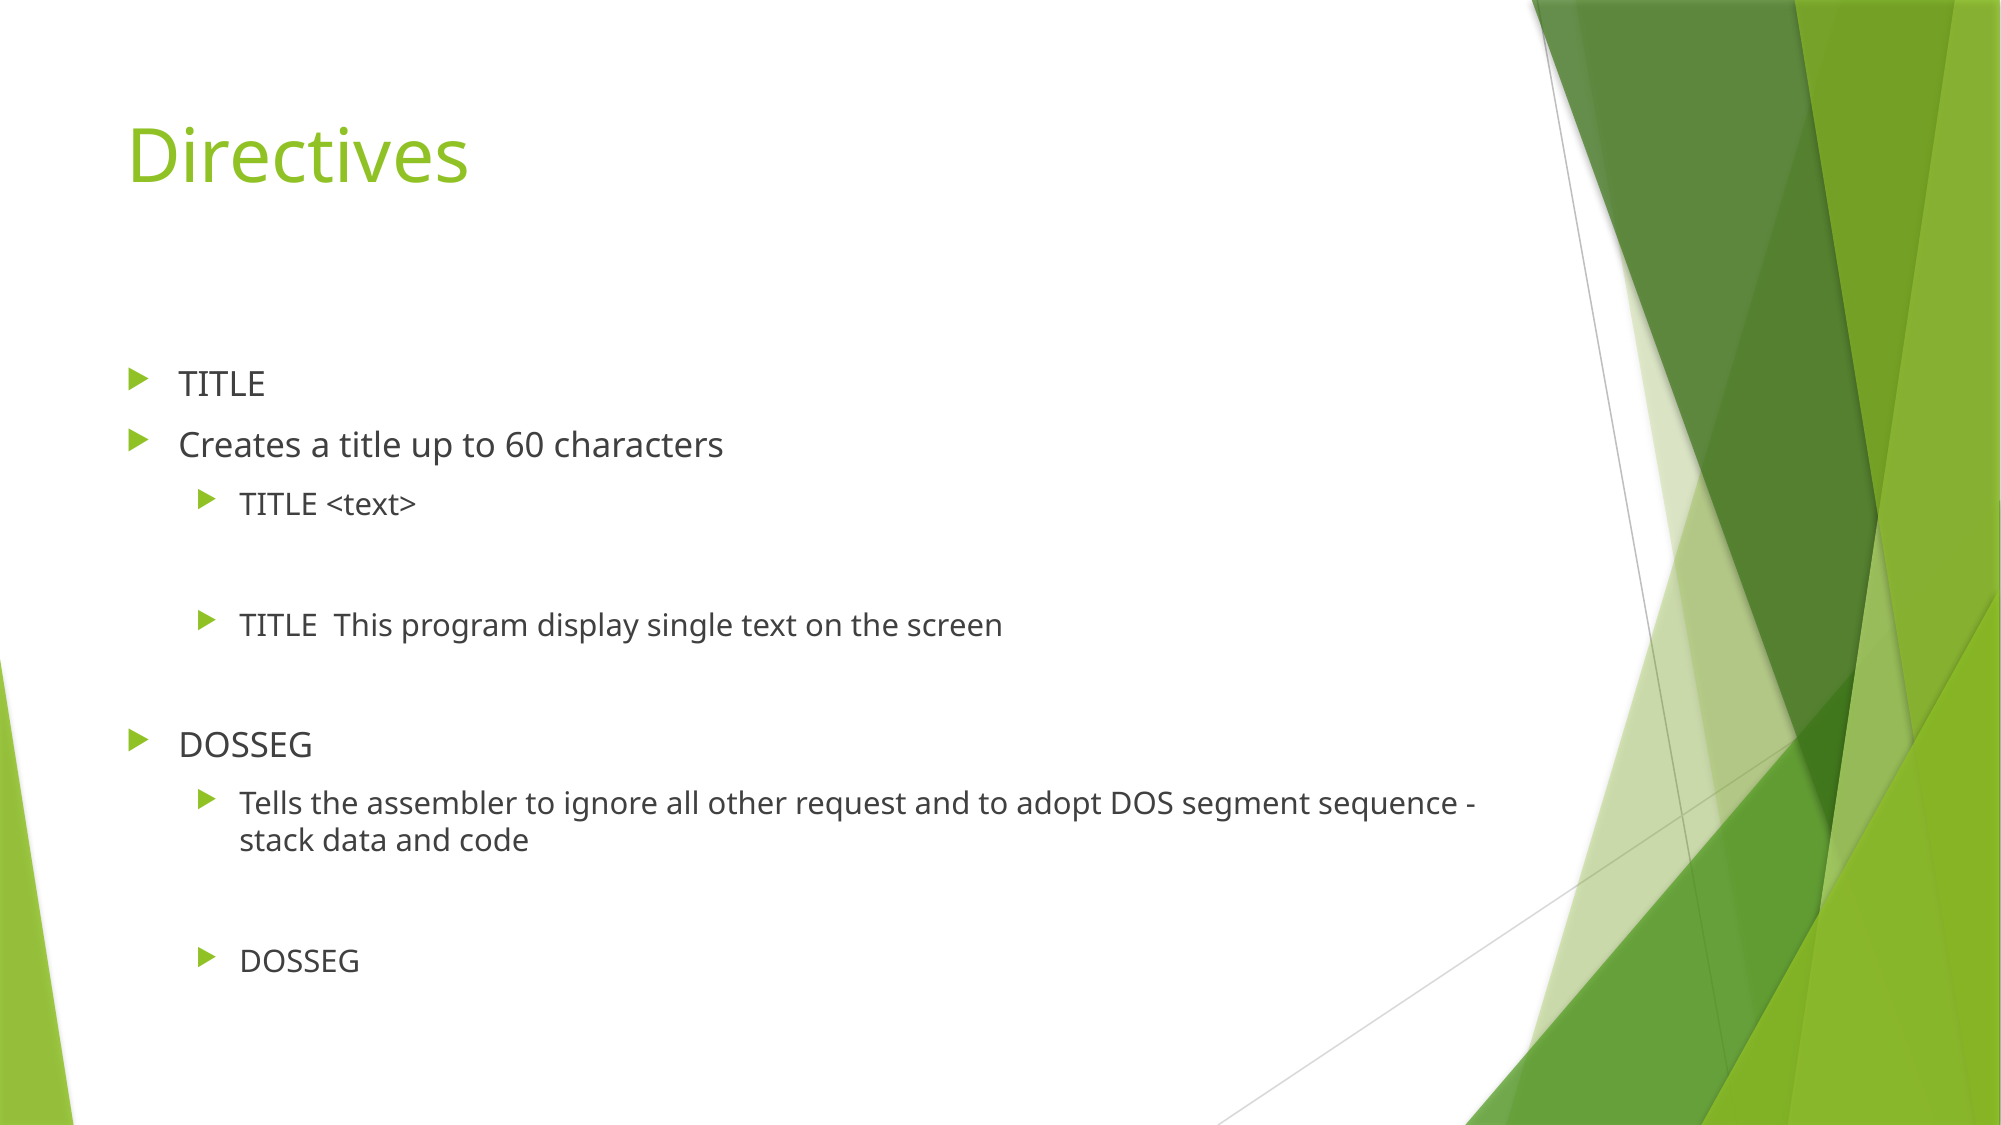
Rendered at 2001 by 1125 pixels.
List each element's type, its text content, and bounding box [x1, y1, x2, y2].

list TITLE Creates a title up to 60 characters TITLE <text> TITLE This program display single text on the screen DOSSEG Tells the assembler to ignore all other request and to adopt DOS segment sequence - stack data and code DOSSEG [111, 354, 1522, 992]
title Directives [111, 99, 1522, 317]
